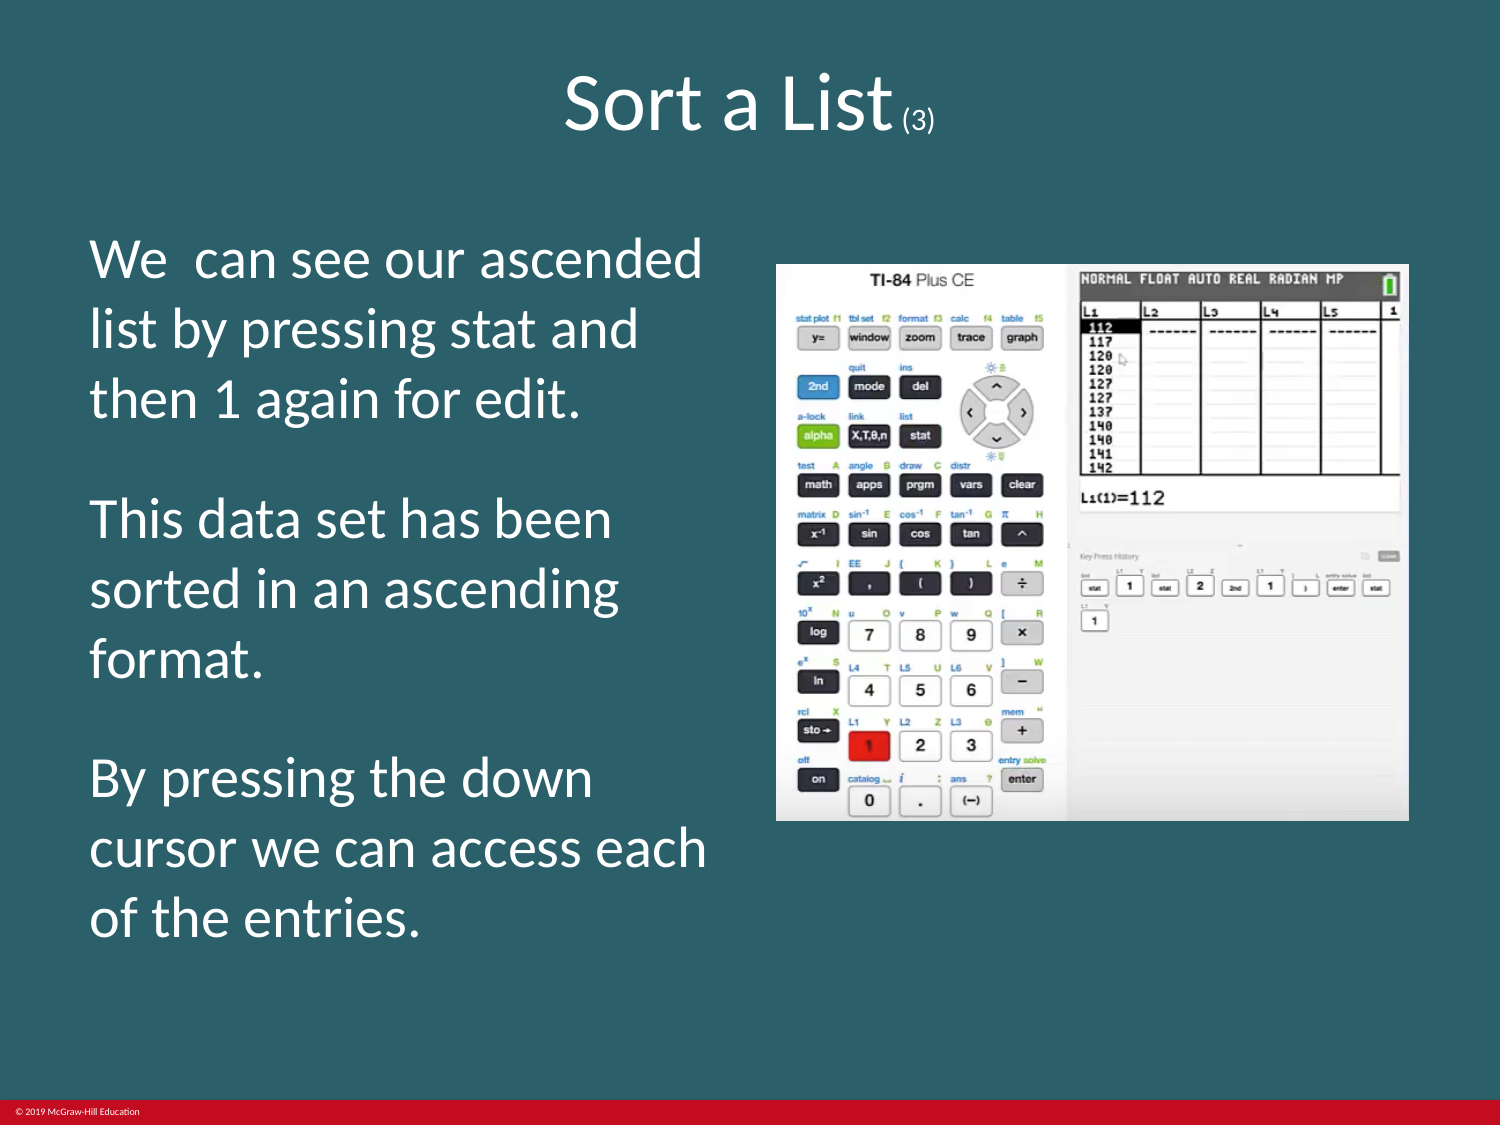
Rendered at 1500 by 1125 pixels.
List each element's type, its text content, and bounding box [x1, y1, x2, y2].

list We can see our ascended list by pressing stat and then 1 again for edit. This data set has been sorted in an ascending format. By pressing the down cursor we can access each of the entries. [75, 212, 750, 1075]
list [776, 264, 1410, 821]
title Sort a List (3) [0, 0, 1500, 195]
